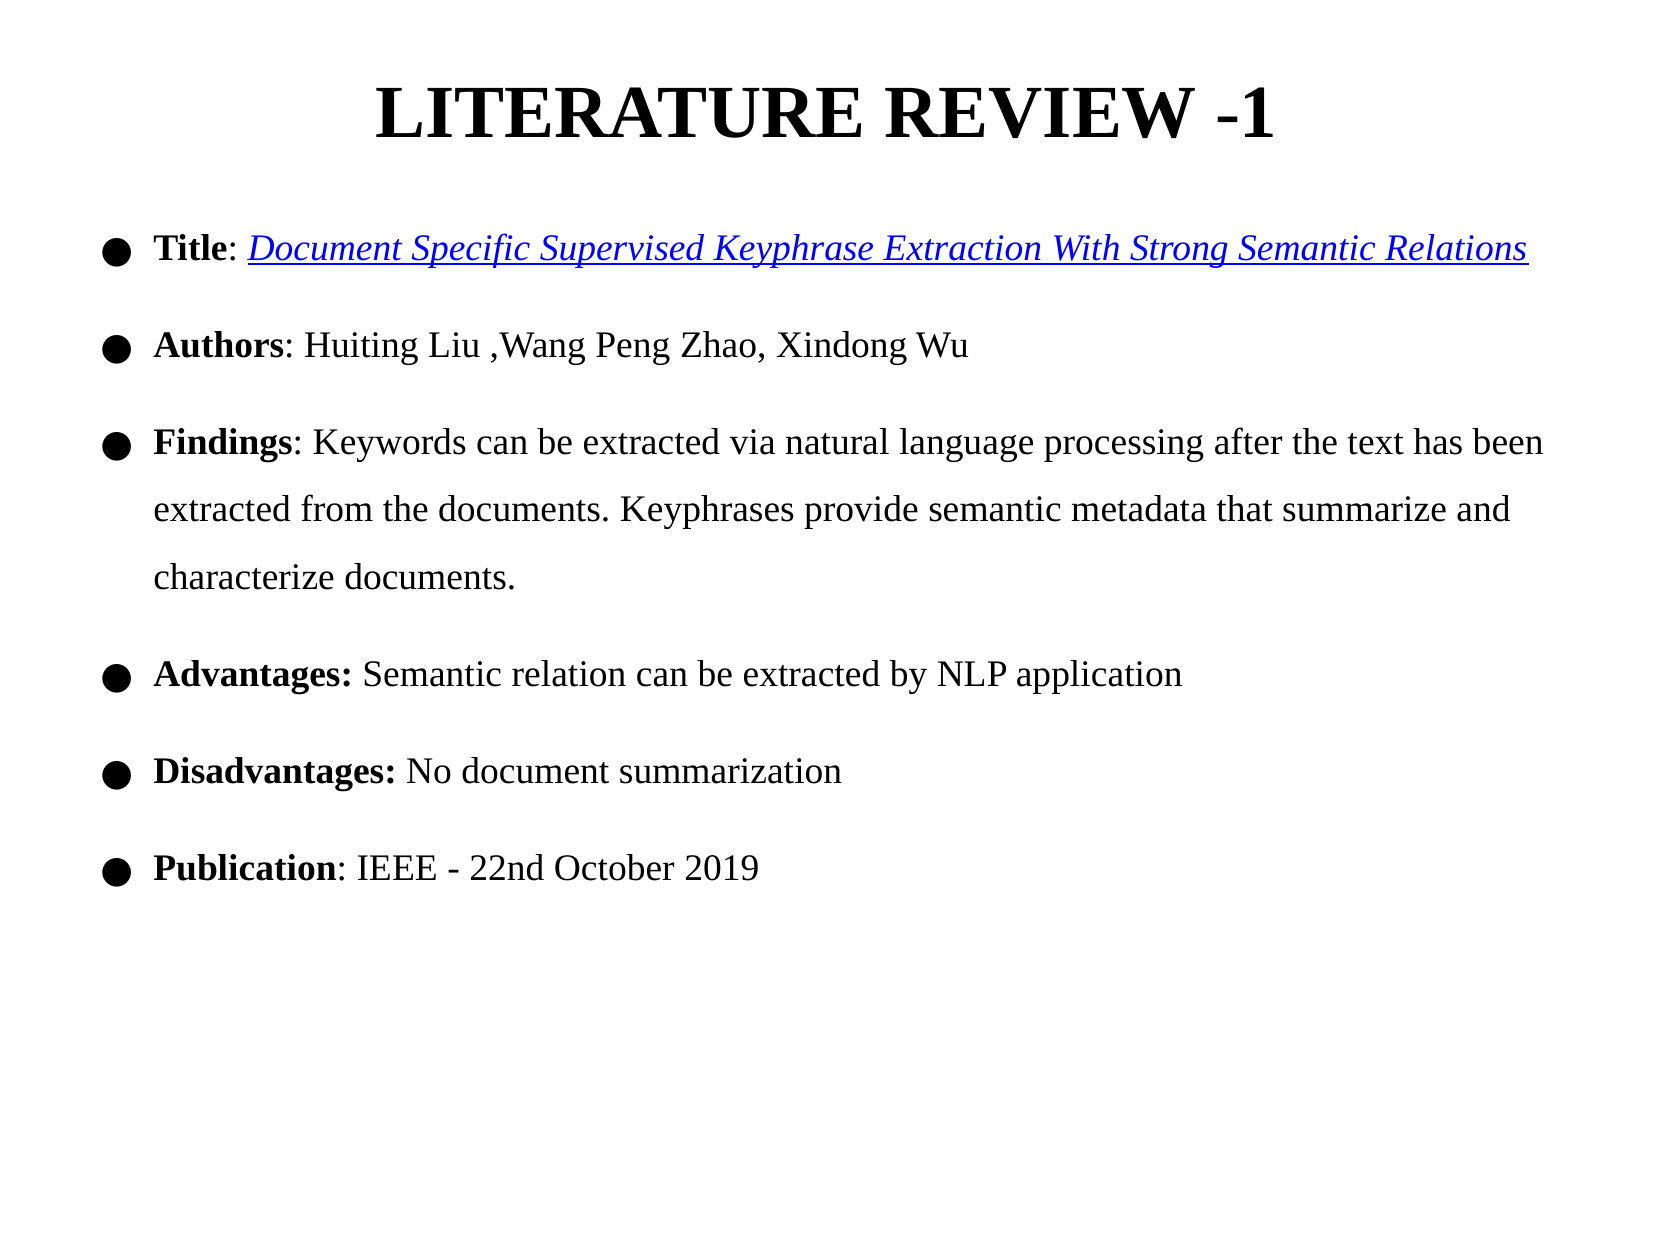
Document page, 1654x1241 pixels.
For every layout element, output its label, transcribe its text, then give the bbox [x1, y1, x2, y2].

text_box LITERATURE REVIEW -1 [82, 23, 1571, 197]
text_box Title: Document Specific Supervised Keyphrase Extraction With Strong Semantic Relations Authors: Huiting Liu ,Wang Peng Zhao, Xindong Wu Findings: Keywords can be extracted via natural language processing after the text has been extracted from the documents. Keyphrases provide semantic metadata that summarize and characterize documents. Advantages: Semantic relation can be extracted by NLP application Disadvantages: No document summarization Publication: IEEE - 22nd October 2019 [82, 197, 1571, 1016]
